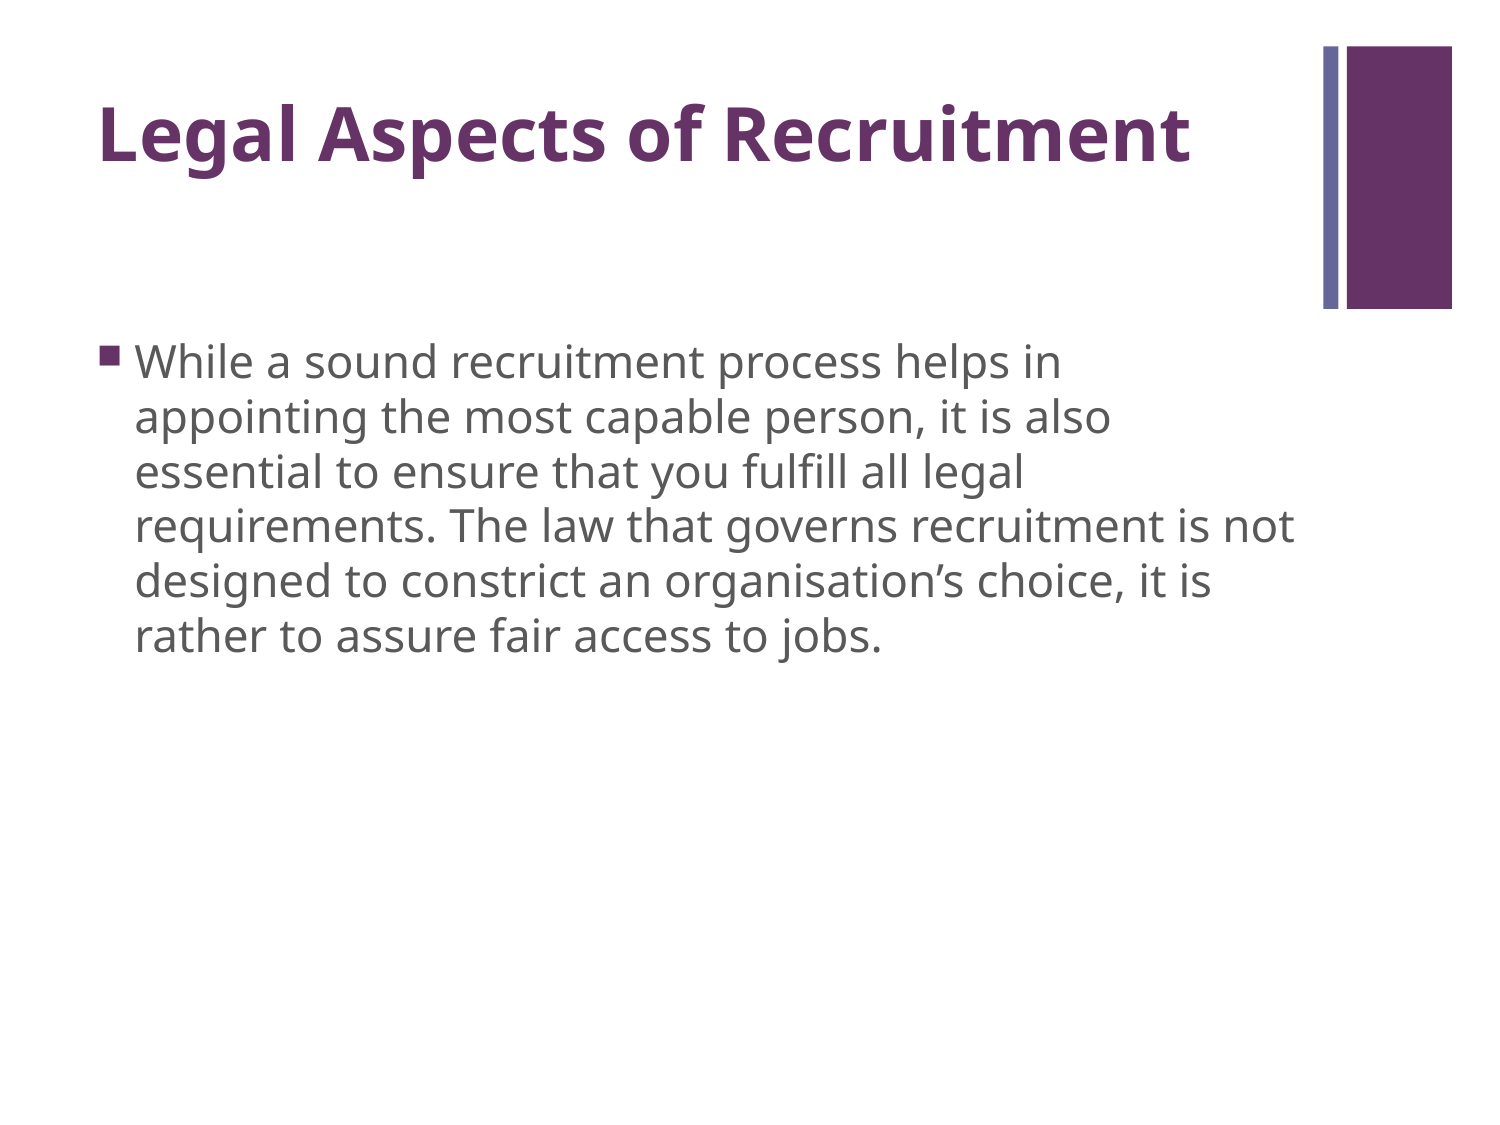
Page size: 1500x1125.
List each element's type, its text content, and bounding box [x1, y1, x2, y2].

list While a sound recruitment process helps in appointing the most capable person, it is also essential to ensure that you fulfill all legal requirements. The law that governs recruitment is not designed to constrict an organisation’s choice, it is rather to assure fair access to jobs. [81, 324, 1322, 1005]
title Legal Aspects of Recruitment [81, 79, 1322, 263]
